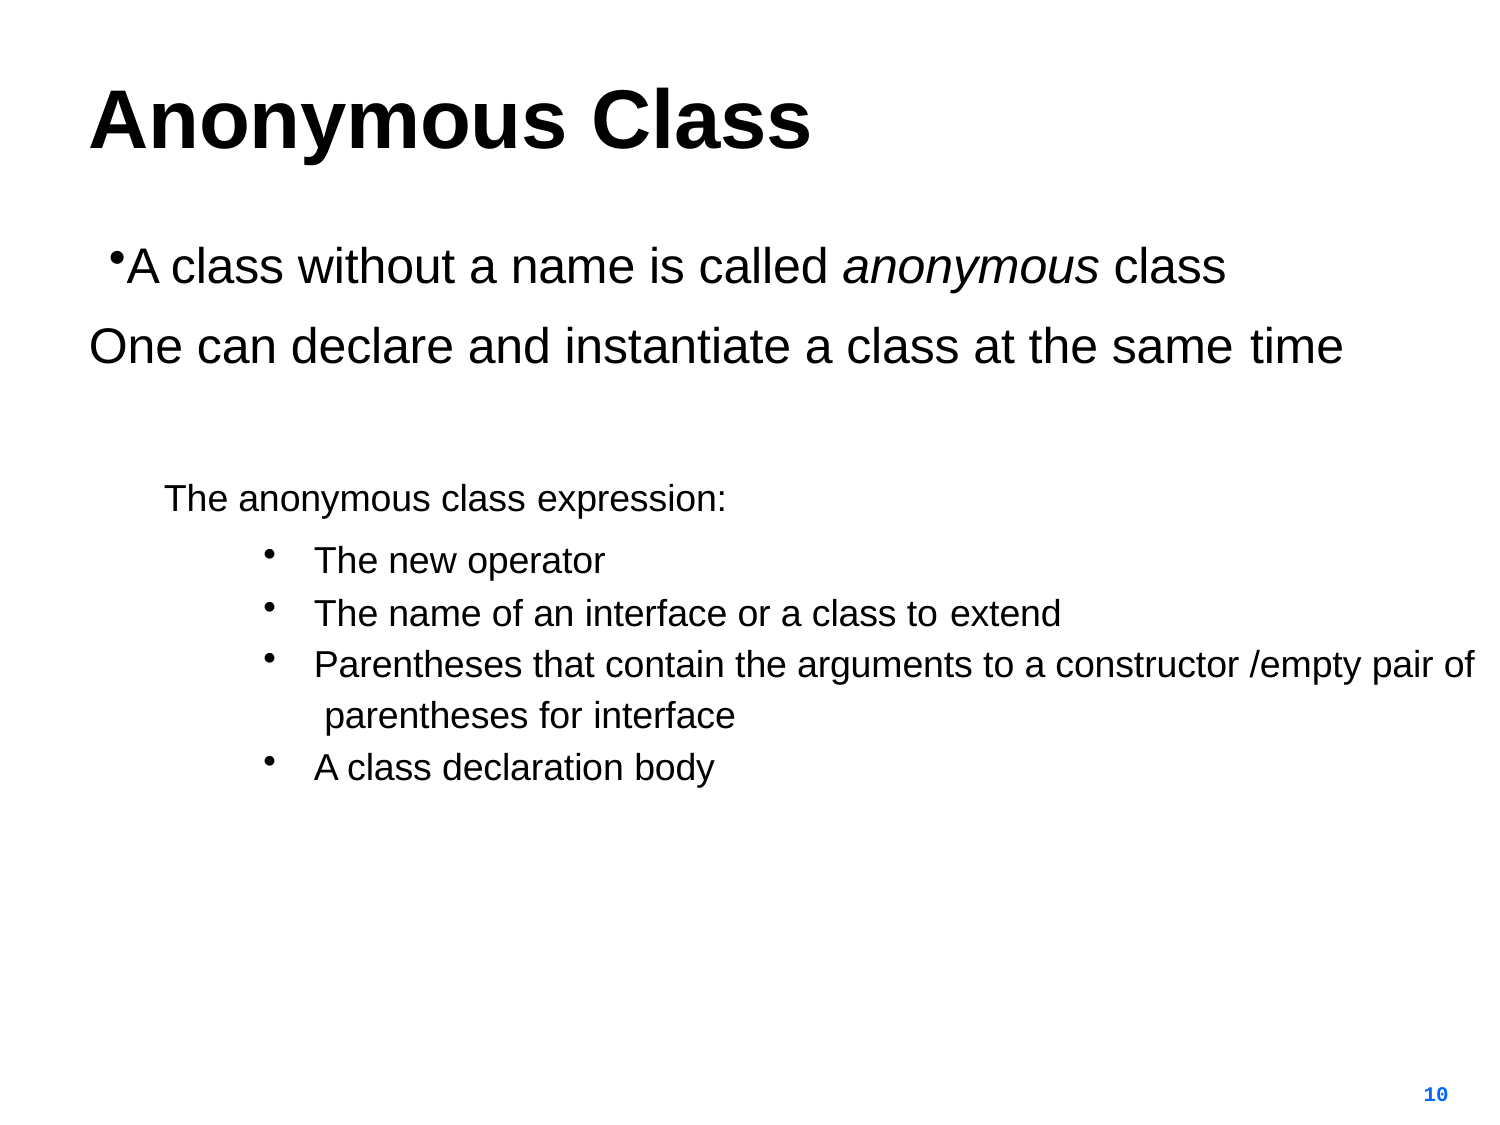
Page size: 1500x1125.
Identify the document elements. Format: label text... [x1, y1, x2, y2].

slide_number 10 [1419, 1083, 1453, 1125]
text_box A class without a name is called anonymous class One can declare and instantiate a class at the same time [86, 214, 1350, 374]
title Anonymous Class [86, 65, 1413, 254]
text_box The anonymous class expression: The new operator The name of an interface or a class to extend Parentheses that contain the arguments to a constructor /empty pair of parentheses for interface A class declaration body [161, 474, 1487, 789]
